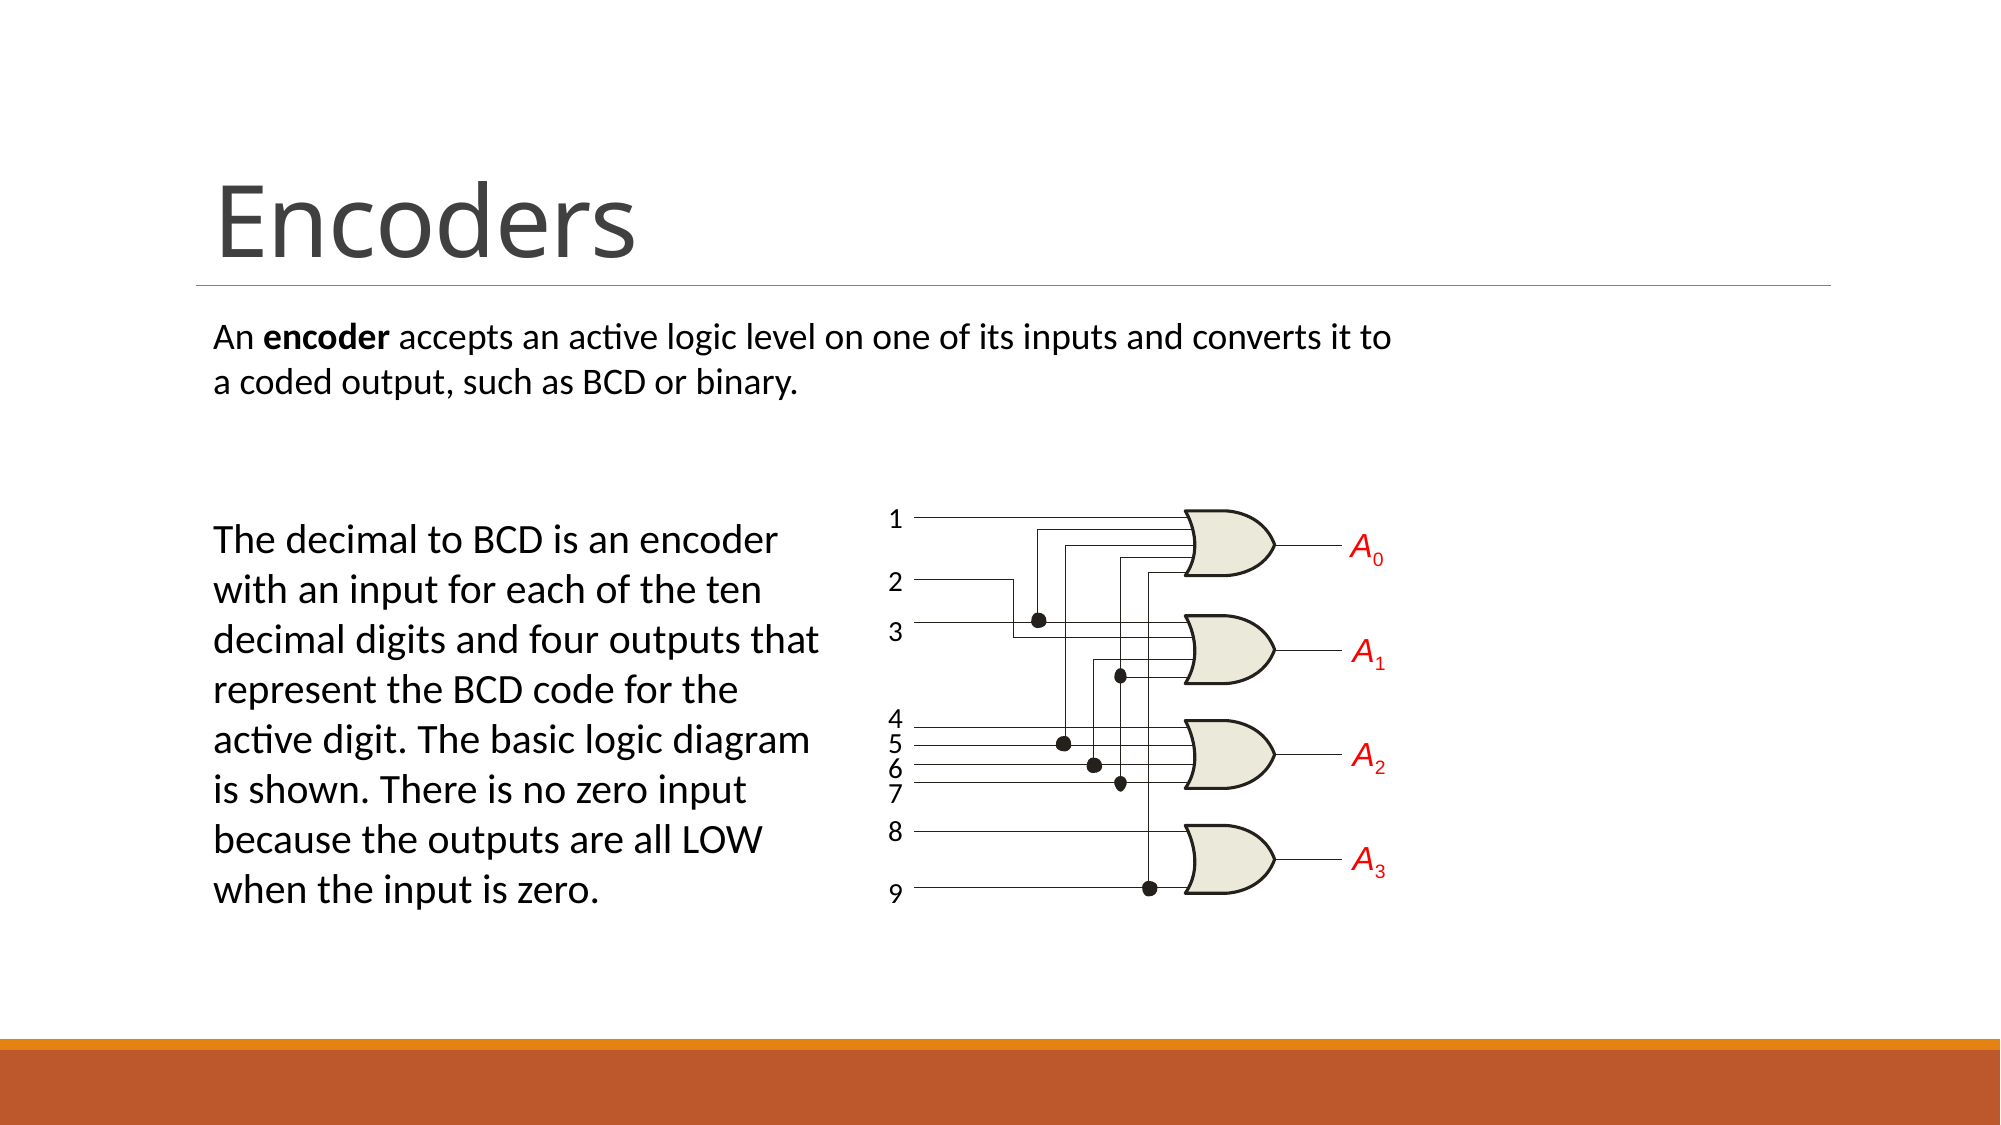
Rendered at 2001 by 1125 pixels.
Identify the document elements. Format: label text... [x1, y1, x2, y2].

text_box 5 [873, 717, 907, 742]
text_box 1 [873, 492, 924, 542]
text_box 8 [873, 804, 907, 855]
text_box A2 [1358, 725, 1426, 786]
text_box The decimal to BCD is an encoder with an input for each of the ten decimal digits and four outputs that represent the BCD code for the active digit. The basic logic diagram is shown. There is no zero input because the outputs are all LOW when the input is zero. [198, 504, 861, 920]
text_box 7 [873, 767, 907, 804]
text_box An encoder accepts an active logic level on one of its inputs and converts it to a coded output, such as BCD or binary. [198, 304, 1424, 410]
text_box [910, 504, 1349, 902]
text_box 4 [873, 692, 907, 717]
text_box 6 [873, 742, 907, 767]
text_box A0 [1358, 517, 1424, 578]
text_box 3 [873, 604, 907, 655]
title Encoders [198, 163, 1849, 286]
text_box A1 [1358, 621, 1426, 682]
text_box A3 [1358, 829, 1426, 890]
text_box 2 [873, 554, 907, 604]
text_box 9 [873, 867, 924, 917]
